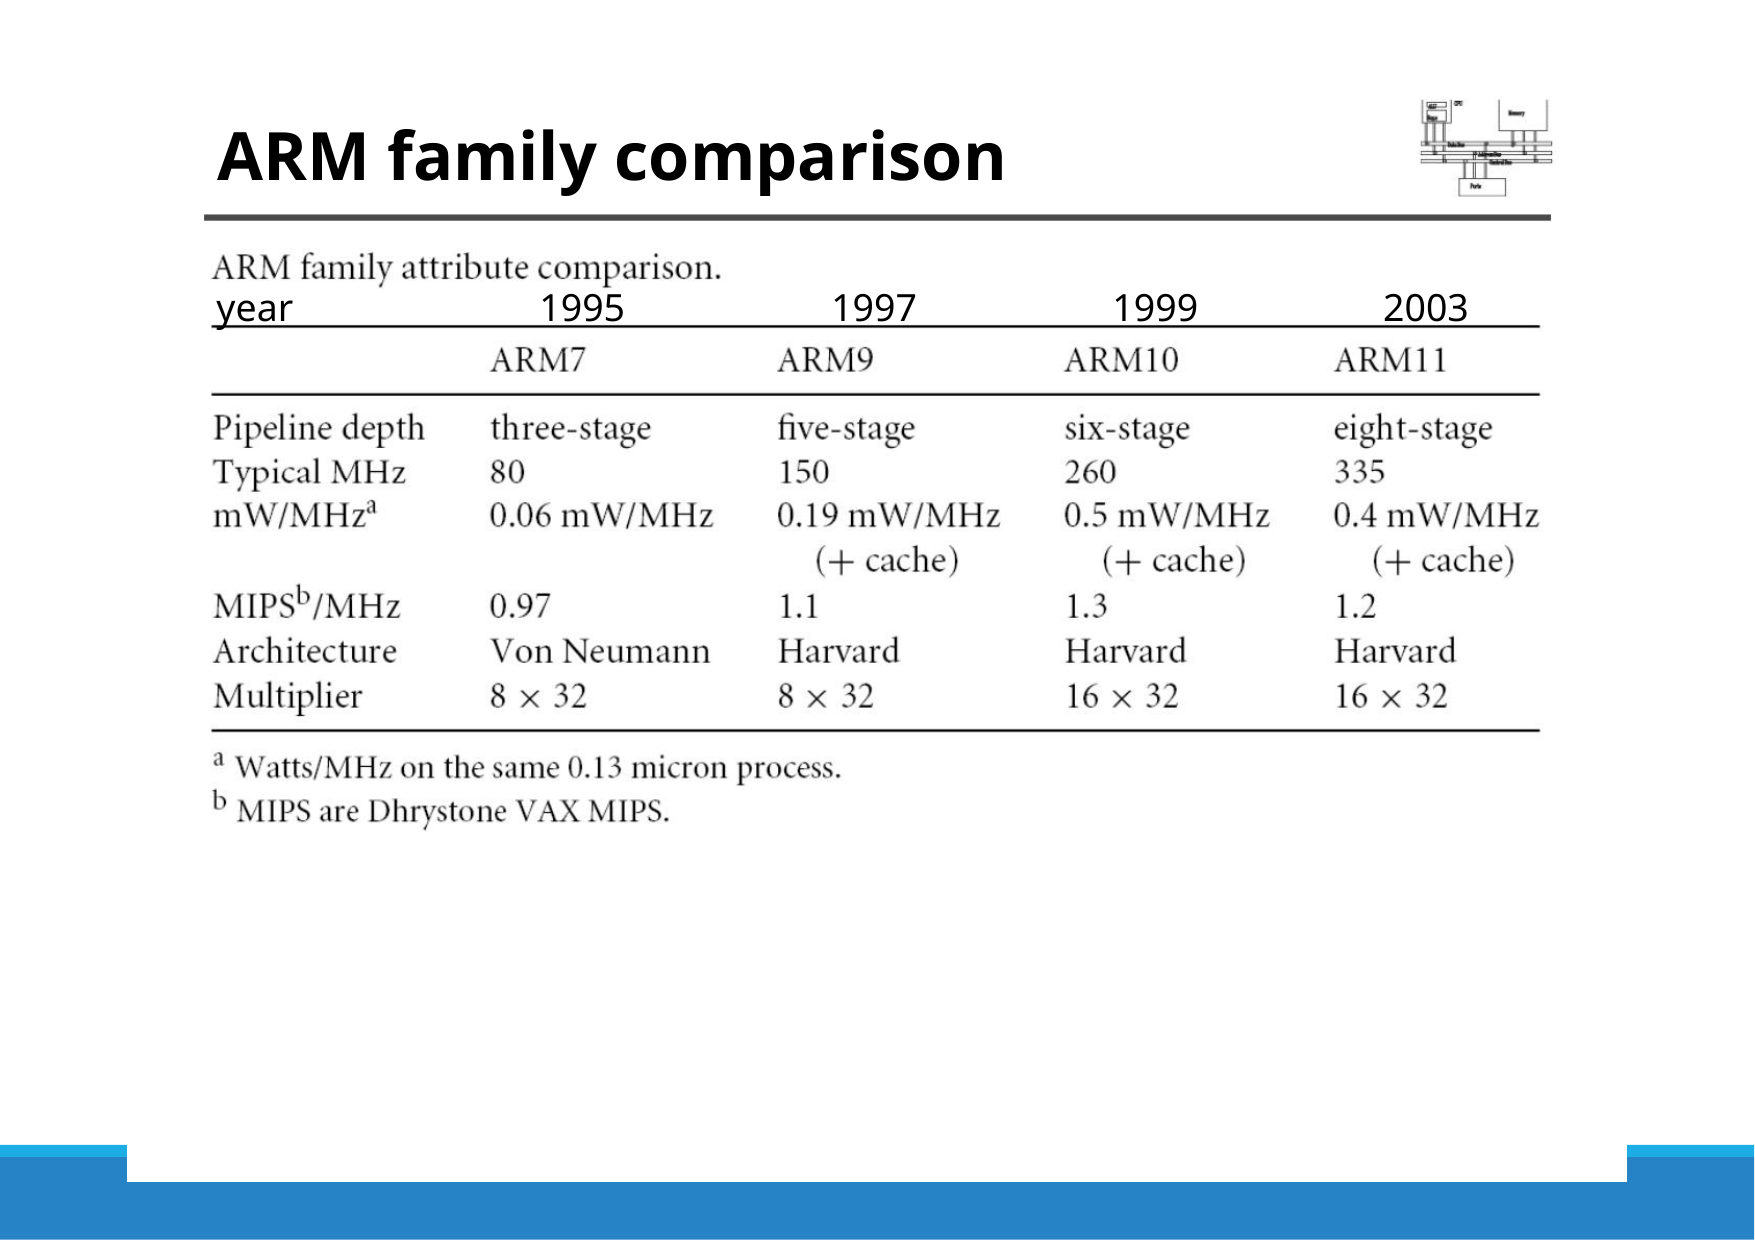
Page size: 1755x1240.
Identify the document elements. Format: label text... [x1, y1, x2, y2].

text_box 1997 [831, 287, 971, 330]
text_box 2003 [1383, 287, 1523, 330]
text_box ARM family comparison [217, 115, 1049, 194]
text_box year [216, 287, 346, 330]
text_box 1999 [1112, 287, 1253, 330]
text_box [127, 56, 1627, 1182]
text_box 1995 [539, 287, 679, 330]
